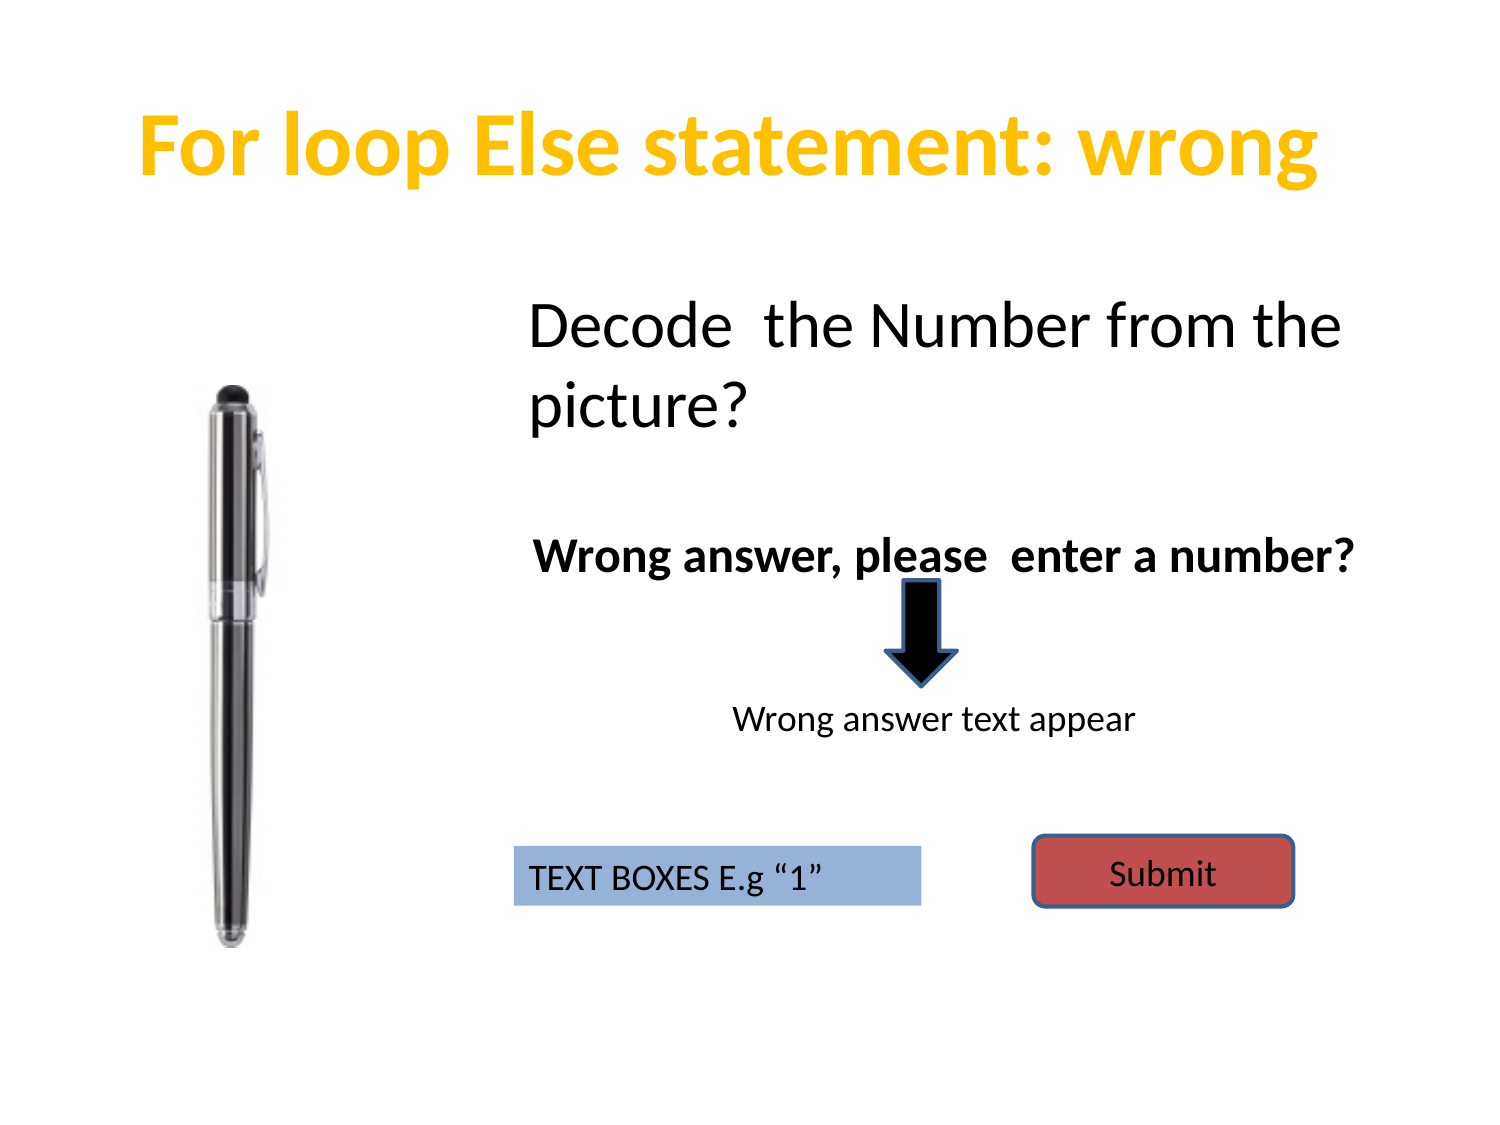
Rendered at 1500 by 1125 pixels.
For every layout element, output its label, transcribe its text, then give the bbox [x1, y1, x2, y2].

text_box Wrong answer text appear [717, 686, 1199, 747]
text_box Wrong answer, please enter a number? [526, 515, 1383, 590]
text_box Submit [1031, 833, 1296, 909]
text_box Decode the Number from the picture? [513, 273, 1420, 449]
title For loop Else statement: wrong [75, 45, 1425, 233]
text_box TEXT BOXES E.g “1” [526, 845, 922, 906]
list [0, 385, 521, 948]
text_box [883, 578, 959, 686]
